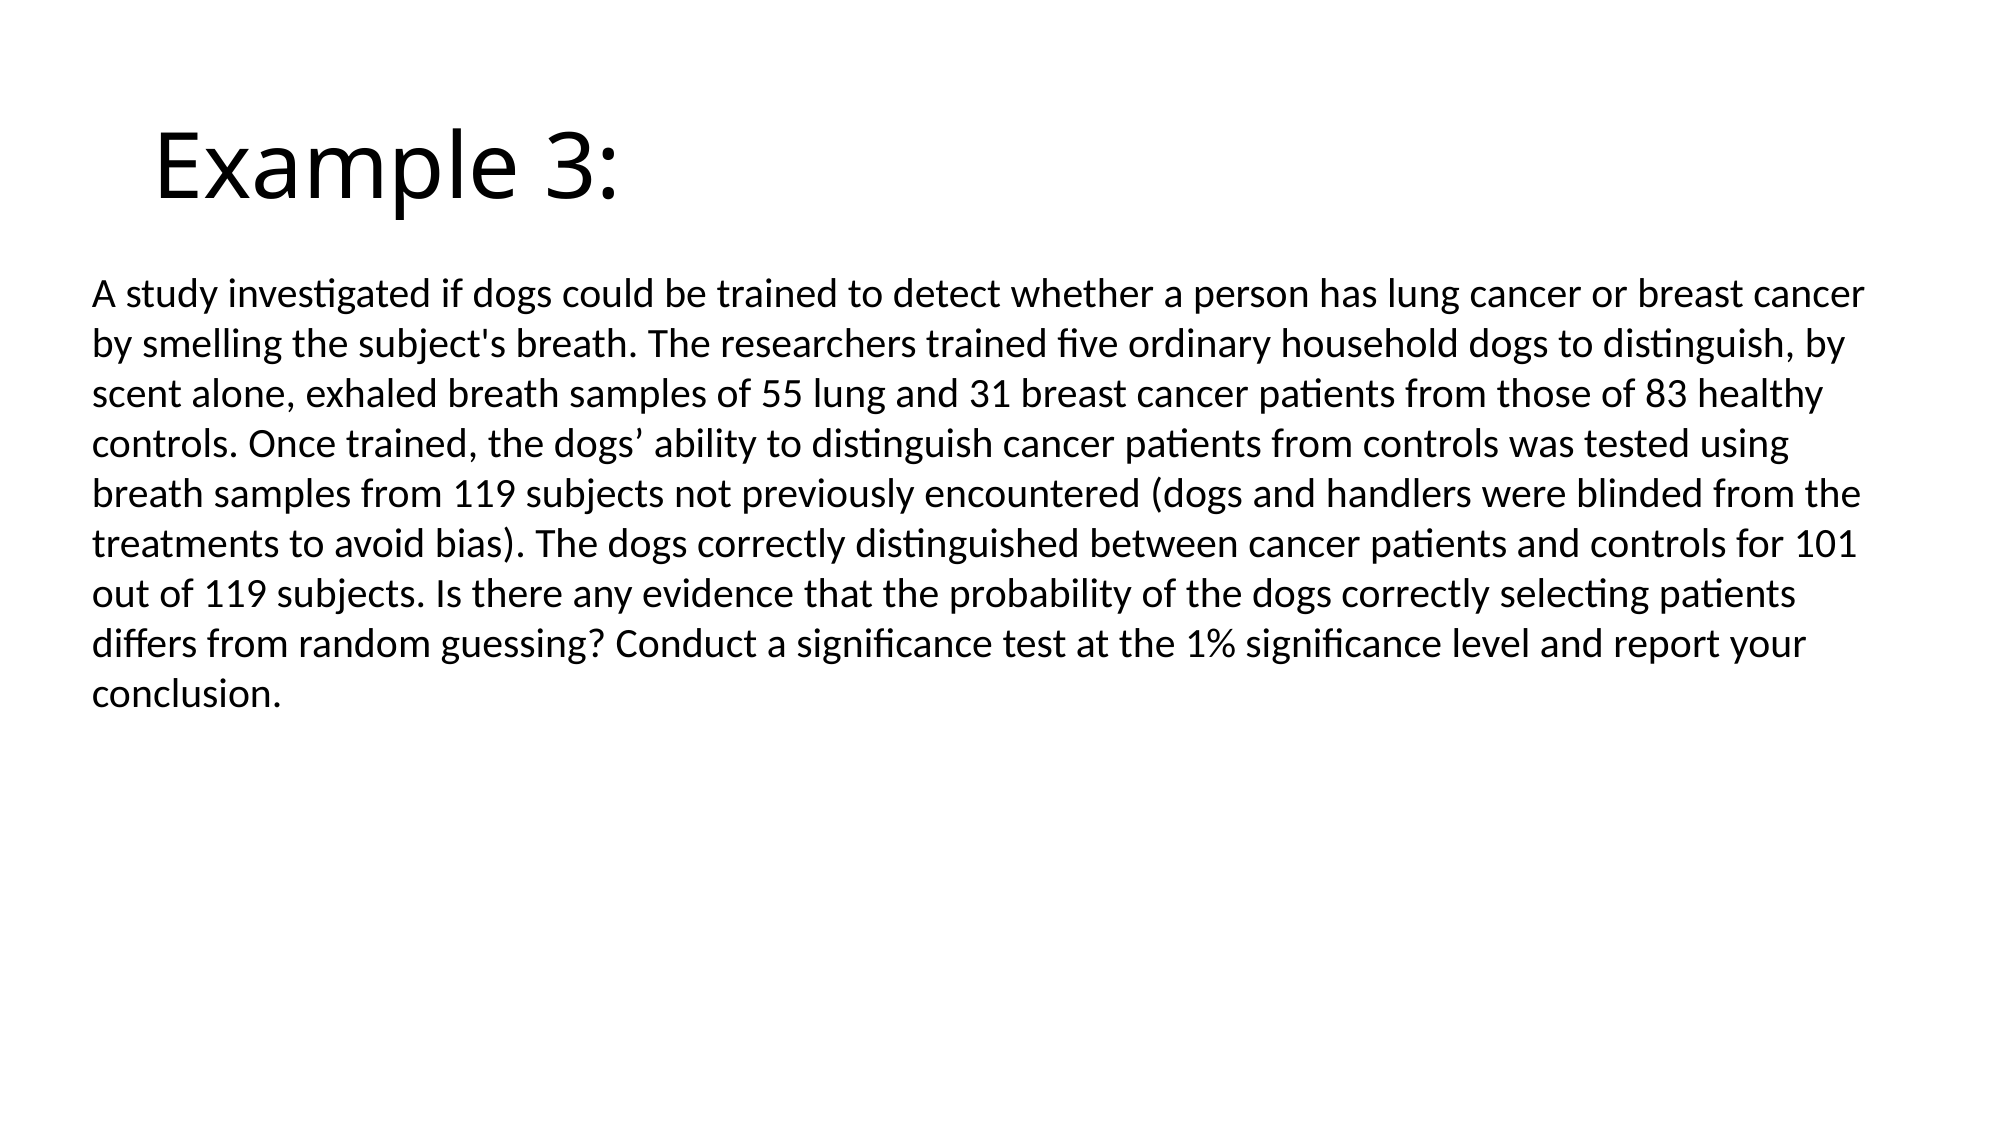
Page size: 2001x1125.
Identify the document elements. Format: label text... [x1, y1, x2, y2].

title Example 3: [137, 59, 1863, 258]
text_box A study investigated if dogs could be trained to detect whether a person has lung cancer or breast cancer by smelling the subject's breath. The researchers trained five ordinary household dogs to distinguish, by scent alone, exhaled breath samples of 55 lung and 31 breast cancer patients from those of 83 healthy controls. Once trained, the dogs’ ability to distinguish cancer patients from controls was tested using breath samples from 119 subjects not previously encountered (dogs and handlers were blinded from the treatments to avoid bias). The dogs correctly distinguished between cancer patients and controls for 101 out of 119 subjects. Is there any evidence that the probability of the dogs correctly selecting patients differs from random guessing? Conduct a significance test at the 1% significance level and report your conclusion. [77, 258, 1923, 724]
